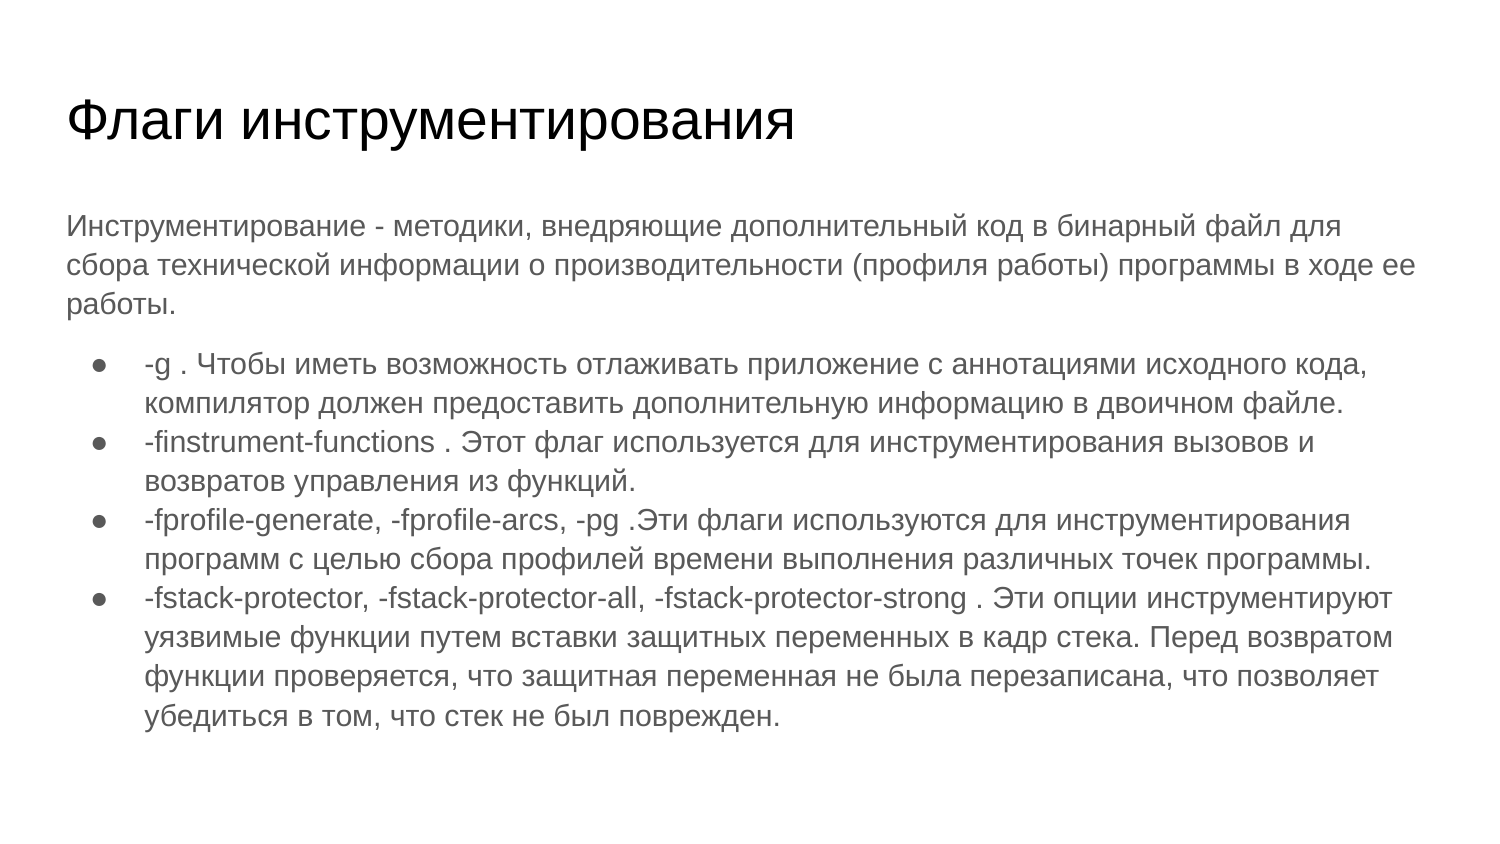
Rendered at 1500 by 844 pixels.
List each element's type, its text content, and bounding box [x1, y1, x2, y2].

list Инструментирование - методики, внедряющие дополнительный код в бинарный файл для сбора технической информации о производительности (профиля работы) программы в ходе ее работы. -g . Чтобы иметь возможность отлаживать приложение с аннотациями исходного кода, компилятор должен предоставить дополнительную информацию в двоичном файле. -finstrument-functions . Этот флаг используется для инструментирования вызовов и возвратов управления из функций. -fprofile-generate, -fprofile-arcs, -pg .Эти флаги используются для инструментирования программ с целью сбора профилей времени выполнения различных точек программы. -fstack-protector, -fstack-protector-all, -fstack-protector-strong . Эти опции инструментируют уязвимые функции путем вставки защитных переменных в кадр стека. Перед возвратом функции проверяется, что защитная переменная не была перезаписана, что позволяет убедиться в том, что стек не был поврежден. [51, 189, 1449, 750]
title Флаги инструментирования [51, 72, 1449, 167]
